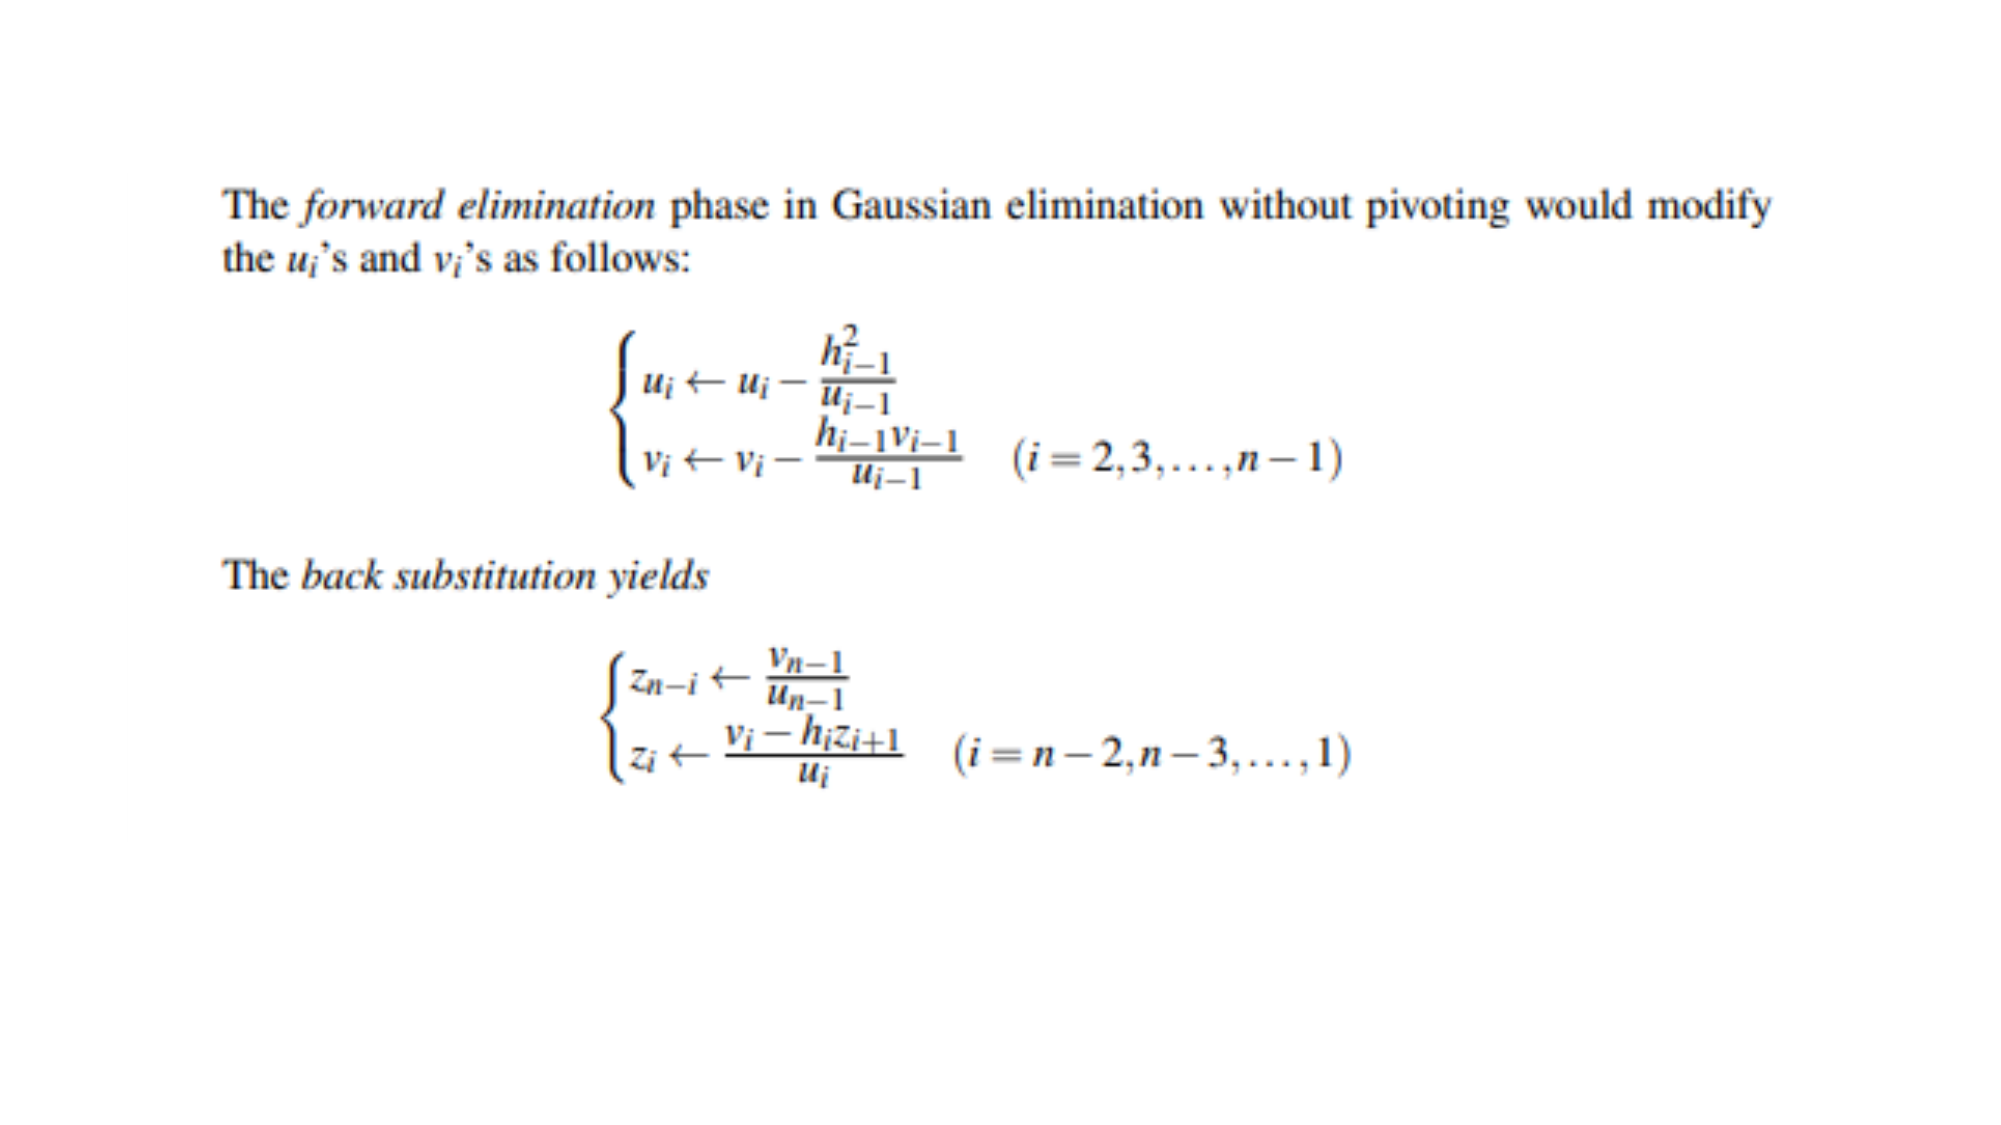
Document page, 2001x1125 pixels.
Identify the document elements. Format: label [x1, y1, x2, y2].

list [126, 172, 1952, 842]
